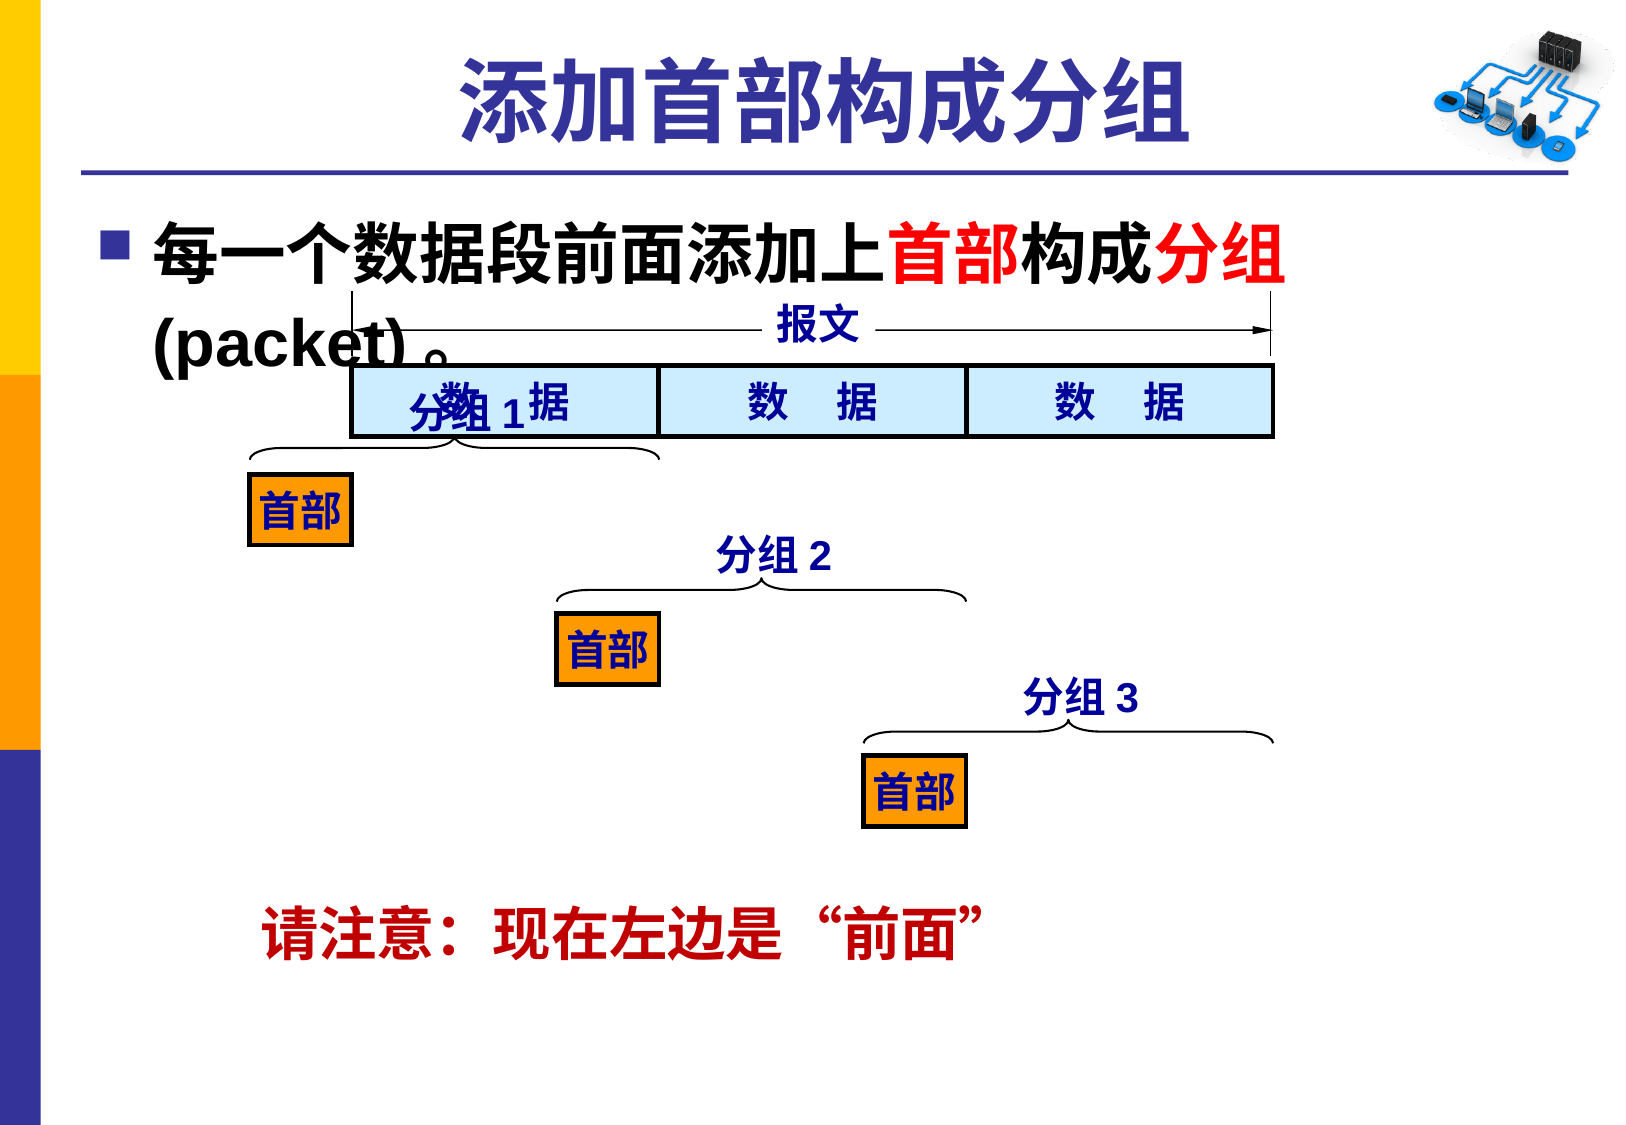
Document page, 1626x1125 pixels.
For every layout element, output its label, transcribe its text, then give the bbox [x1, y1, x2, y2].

title 添加首部构成分组 [81, 30, 1569, 161]
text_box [556, 521, 967, 602]
text_box 数 据 [351, 365, 658, 377]
text_box 数 据 [966, 365, 1274, 437]
text_box 首部 [863, 755, 966, 827]
text_box 首部 [556, 613, 659, 685]
text_box 首部 [249, 474, 352, 546]
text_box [249, 379, 660, 460]
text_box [863, 662, 1274, 744]
picture [1431, 30, 1616, 165]
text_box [353, 290, 1270, 357]
text_box 请注意：现在左边是“前面” [245, 890, 1033, 975]
text_box 数 据 [658, 365, 966, 437]
list 每一个数据段前面添加上首部构成分组(packet)。 [81, 196, 1569, 1006]
